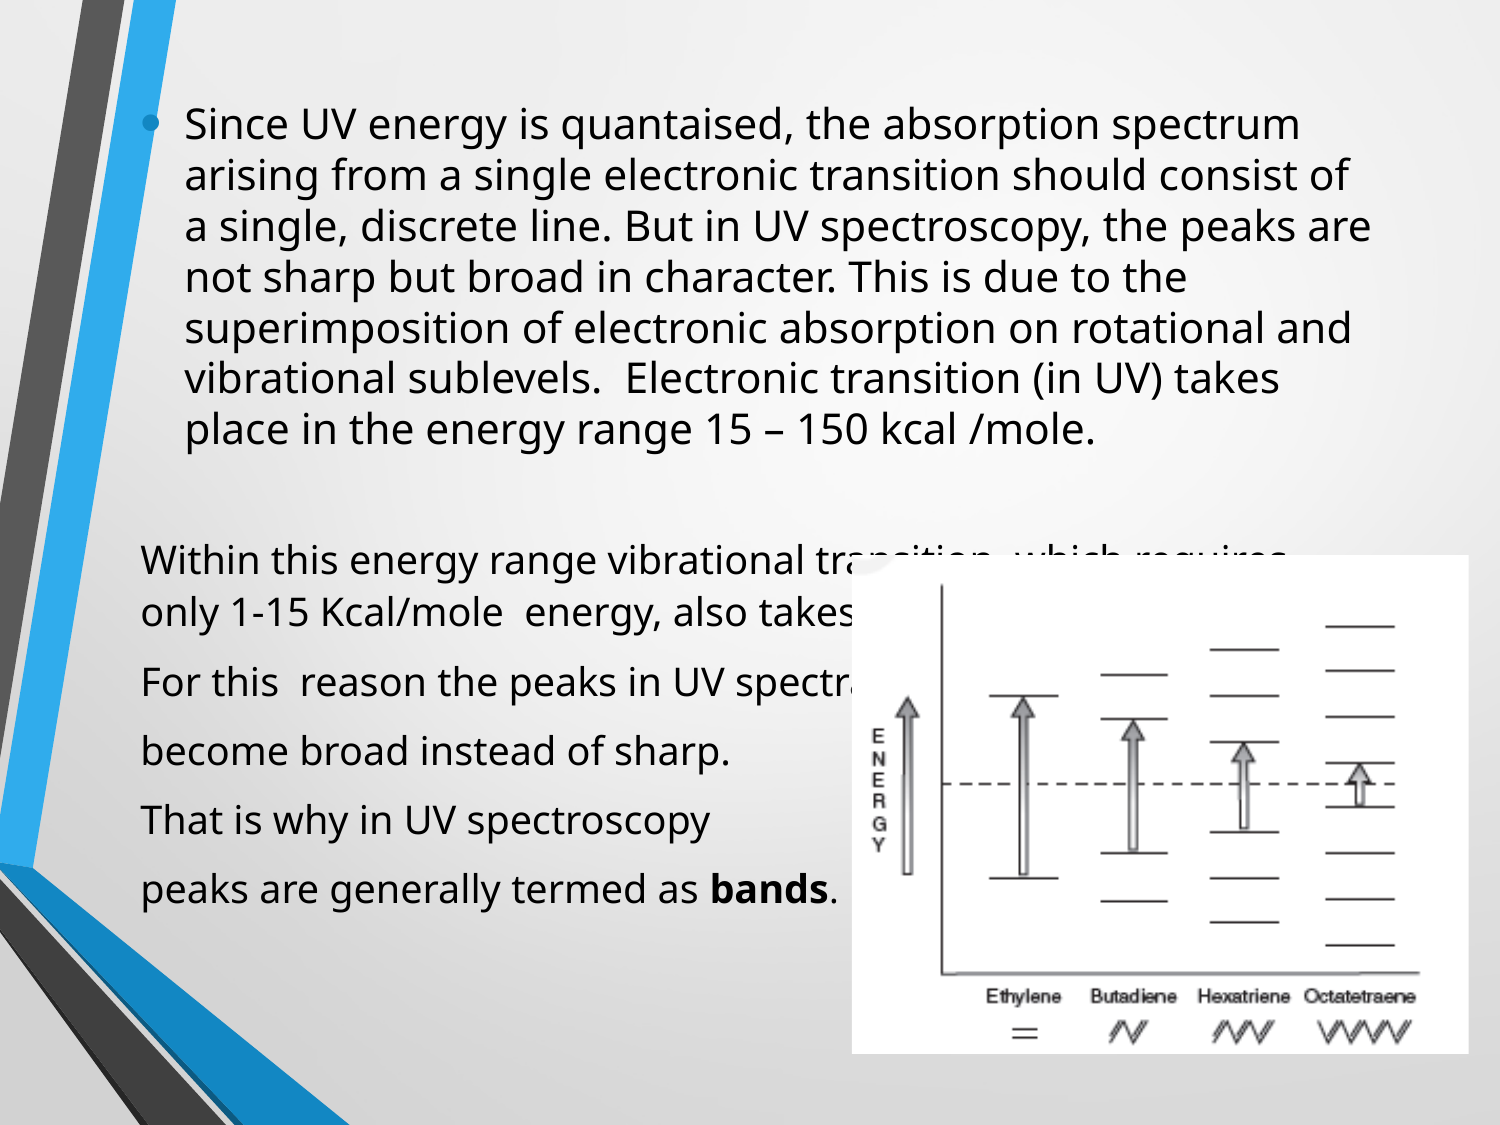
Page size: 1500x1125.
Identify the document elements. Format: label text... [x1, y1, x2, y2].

list Since UV energy is quantaised, the absorption spectrum arising from a single electronic transition should consist of a single, discrete line. But in UV spectroscopy, the peaks are not sharp but broad in character. This is due to the superimposition of electronic absorption on rotational and vibrational sublevels. Electronic transition (in UV) takes place in the energy range 15 – 150 kcal /mole. Within this energy range vibrational transition, which requires only 1-15 Kcal/mole energy, also takes place. For this reason the peaks in UV spectra become broad instead of sharp. That is why in UV spectroscopy peaks are generally termed as bands. [125, 89, 1390, 935]
picture [851, 555, 1469, 1054]
